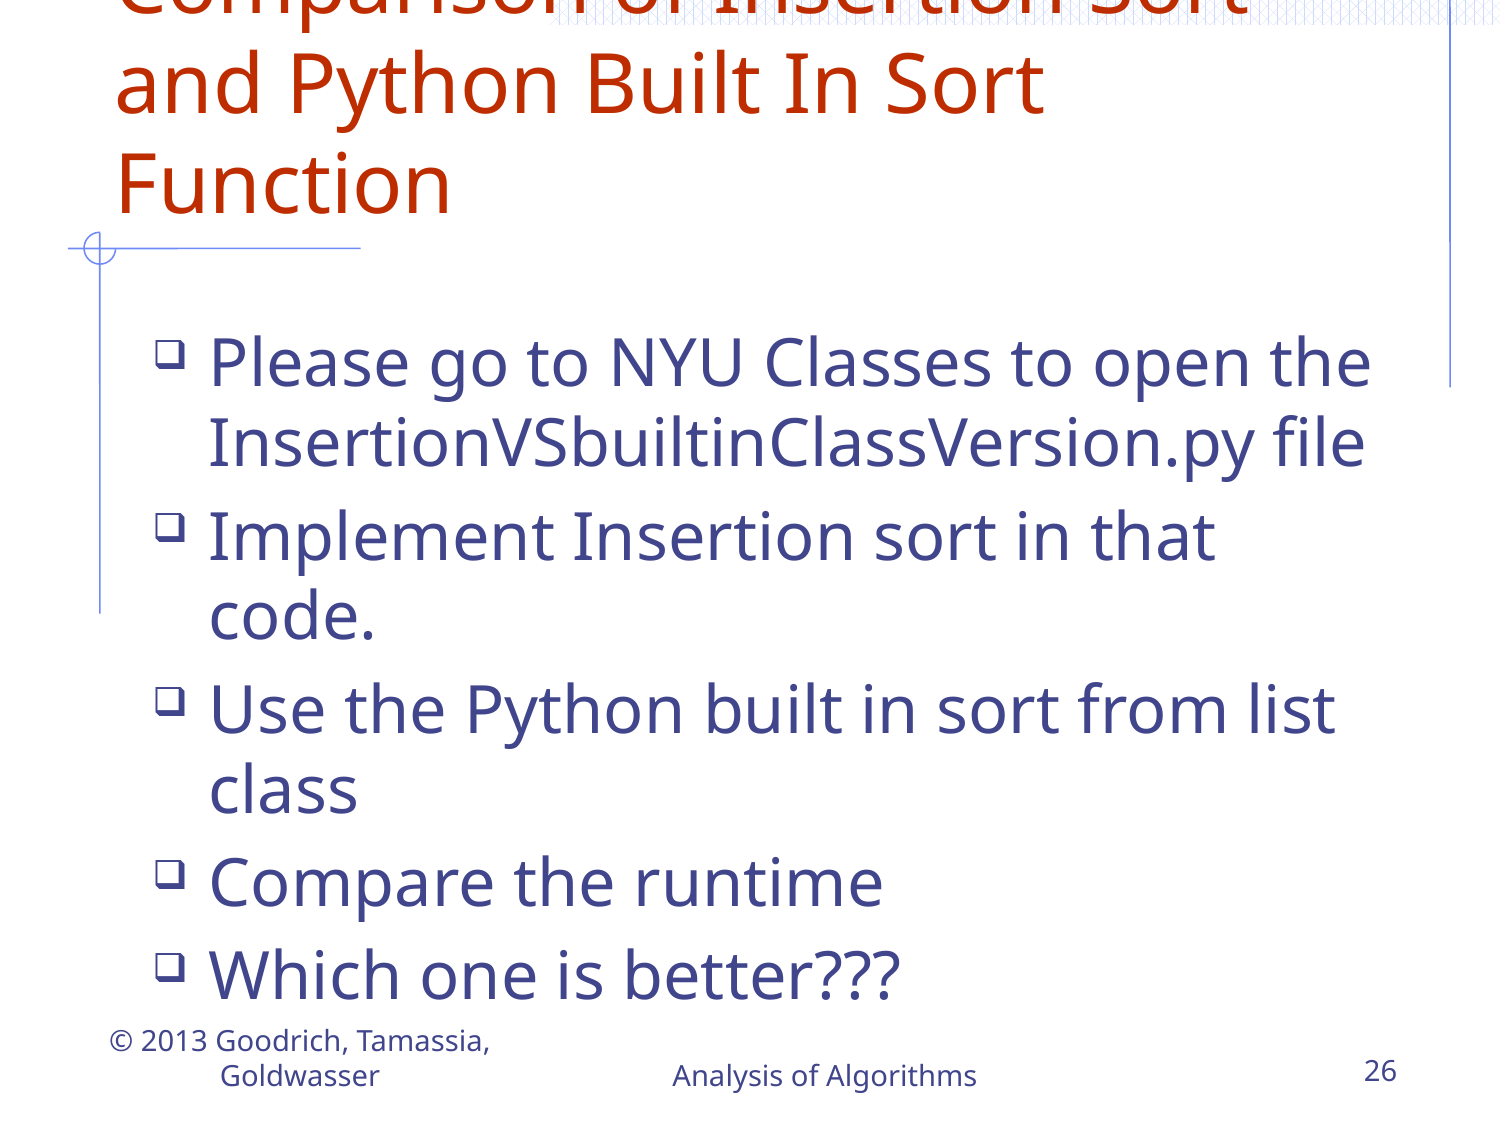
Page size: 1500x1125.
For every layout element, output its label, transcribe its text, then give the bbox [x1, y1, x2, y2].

footer Analysis of Algorithms [587, 1024, 1063, 1101]
slide_number © 2013 Goodrich, Tamassia, Goldwasser [12, 1024, 587, 1101]
list Please go to NYU Classes to open the InsertionVSbuiltinClassVersion.py file Implement Insertion sort in that code. Use the Python built in sort from list class Compare the runtime Which one is better??? [137, 312, 1413, 988]
slide_number 26 [1099, 1024, 1413, 1101]
title Comparison of Insertion Sort and Python Built In Sort Function [99, 49, 1376, 238]
